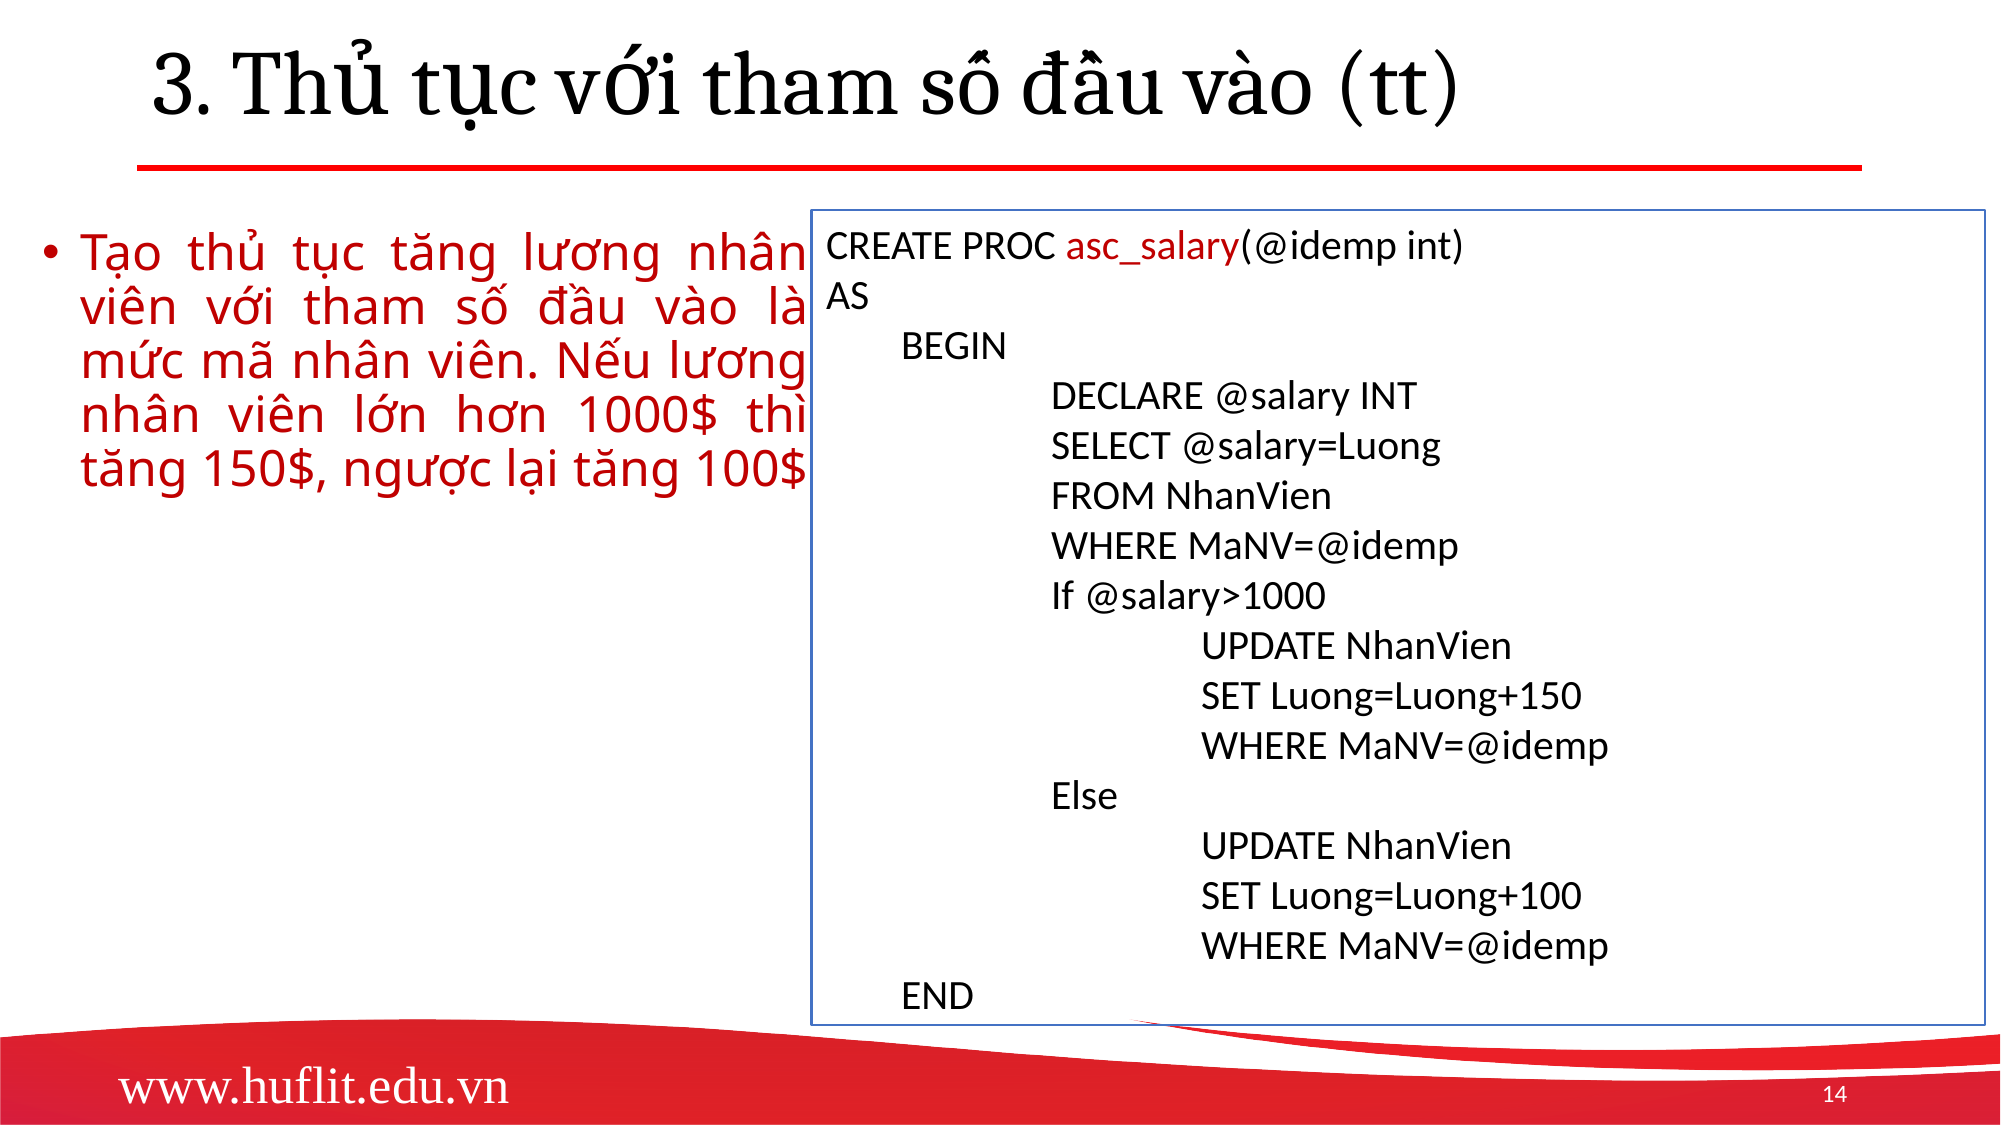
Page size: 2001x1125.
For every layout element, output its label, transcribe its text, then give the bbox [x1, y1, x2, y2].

slide_number 14 [1412, 1062, 1863, 1123]
list Tạo thủ tục tăng lương nhân viên với tham số đầu vào là mức mã nhân viên. Nếu lương nhân viên lớn hơn 1000$ thì tăng 150$, ngược lại tăng 100$ [27, 219, 811, 672]
title 3. Thủ tục với tham số đầu vào (tt) [137, 7, 1785, 163]
text_box CREATE PROC asc_salary(@idemp int) AS BEGIN DECLARE @salary INT SELECT @salary=Luong FROM NhanVien WHERE MaNV=@idemp If @salary>1000 UPDATE NhanVien SET Luong=Luong+150 WHERE MaNV=@idemp Else UPDATE NhanVien SET Luong=Luong+100 WHERE MaNV=@idemp END [811, 210, 1985, 1026]
picture [0, 1019, 2001, 1125]
